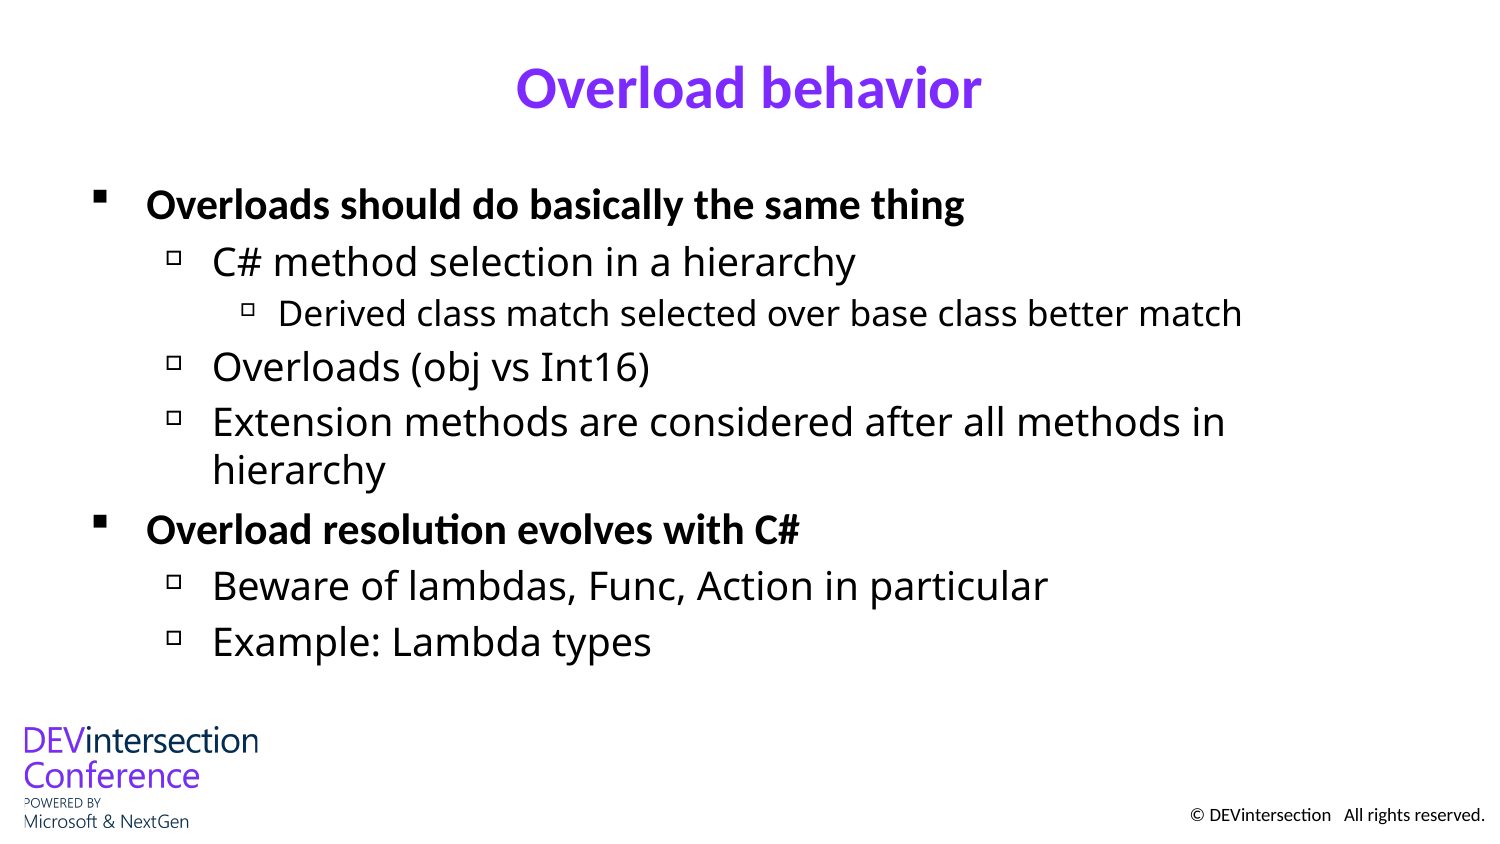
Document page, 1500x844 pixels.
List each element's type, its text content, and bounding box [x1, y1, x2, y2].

list Overloads should do basically the same thing C# method selection in a hierarchy Derived class match selected over base class better match Overloads (obj vs Int16) Extension methods are considered after all methods in hierarchy Overload resolution evolves with C# Beware of lambdas, Func, Action in particular Example: Lambda types [74, 168, 1426, 694]
title Overload behavior [74, 37, 1426, 132]
